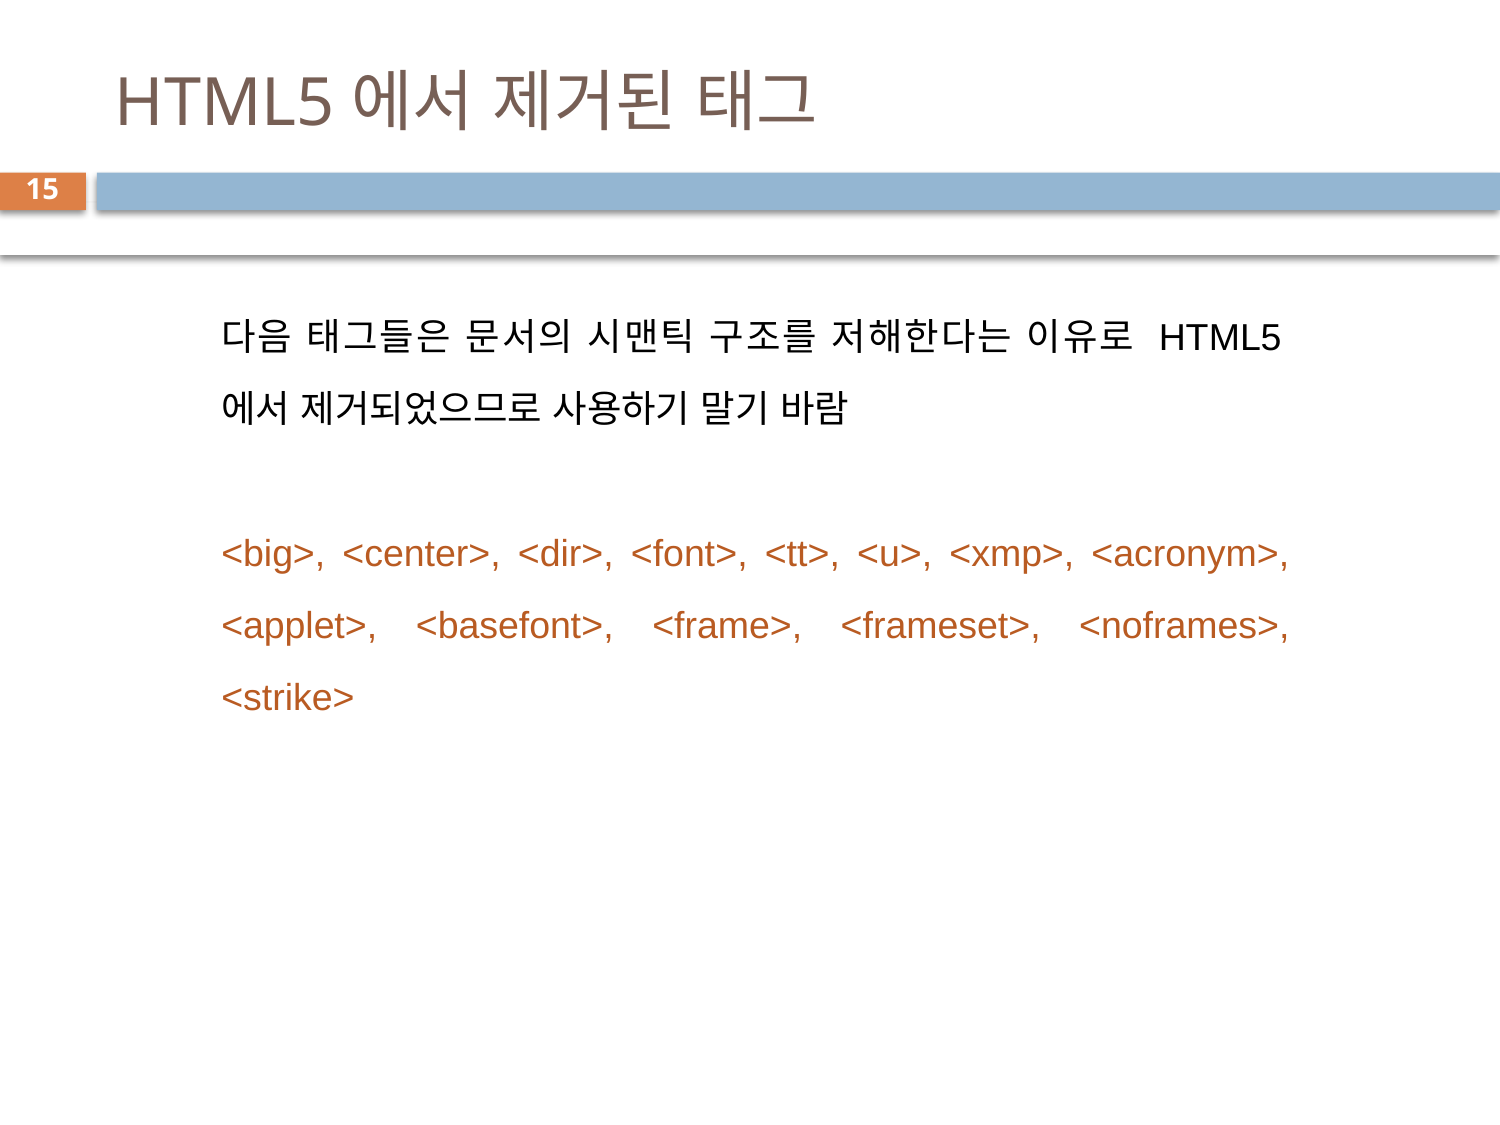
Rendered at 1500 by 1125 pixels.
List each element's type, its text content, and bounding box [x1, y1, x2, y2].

text_box 다음 태그들은 문서의 시맨틱 구조를 저해한다는 이유로 HTML5에서 제거되었으므로 사용하기 말기 바람 <big>, <center>, <dir>, <font>, <tt>, <u>, <xmp>, <acronym>, <applet>, <basefont>, <frame>, <frameset>, <noframes>, <strike> [206, 278, 1306, 726]
slide_number 15 [0, 170, 87, 211]
title HTML5에서 제거된 태그 [99, 37, 1438, 161]
